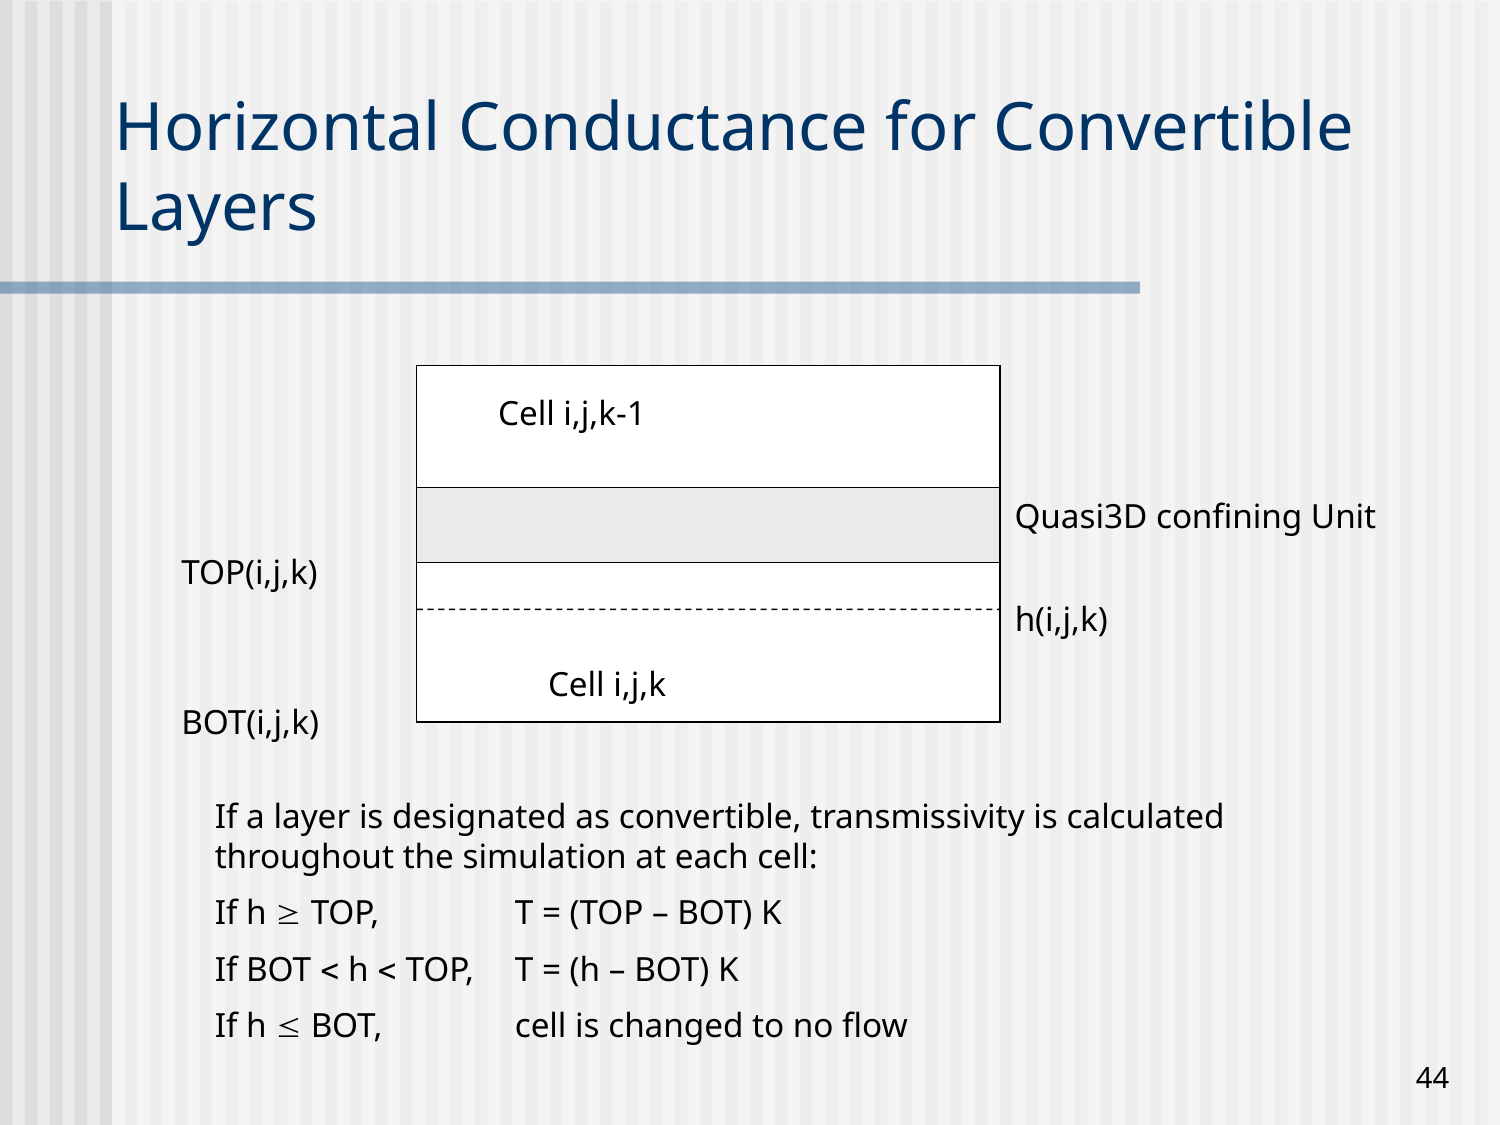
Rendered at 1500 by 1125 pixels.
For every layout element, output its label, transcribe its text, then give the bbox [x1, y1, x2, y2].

text_box [416, 487, 1000, 563]
text_box TOP(i,j,k) [166, 543, 550, 599]
title Horizontal Conductance for Convertible Layers [99, 76, 1439, 252]
text_box Cell i,j,k-1 [483, 384, 867, 439]
text_box h(i,j,k) [999, 590, 1384, 646]
list [149, 312, 1481, 1000]
text_box [416, 563, 1000, 722]
text_box Cell i,j,k [533, 656, 917, 711]
text_box BOT(i,j,k) [166, 693, 550, 749]
slide_number 44 [1151, 1031, 1465, 1107]
text_box Quasi3D confining Unit [999, 487, 1417, 543]
text_box If a layer is designated as convertible, transmissivity is calculated throughout the simulation at each cell: If h  TOP, T = (TOP – BOT) K If BOT  h  TOP, T = (h – BOT) K If h  BOT, cell is changed to no flow [199, 787, 1250, 1052]
text_box [416, 365, 1000, 487]
